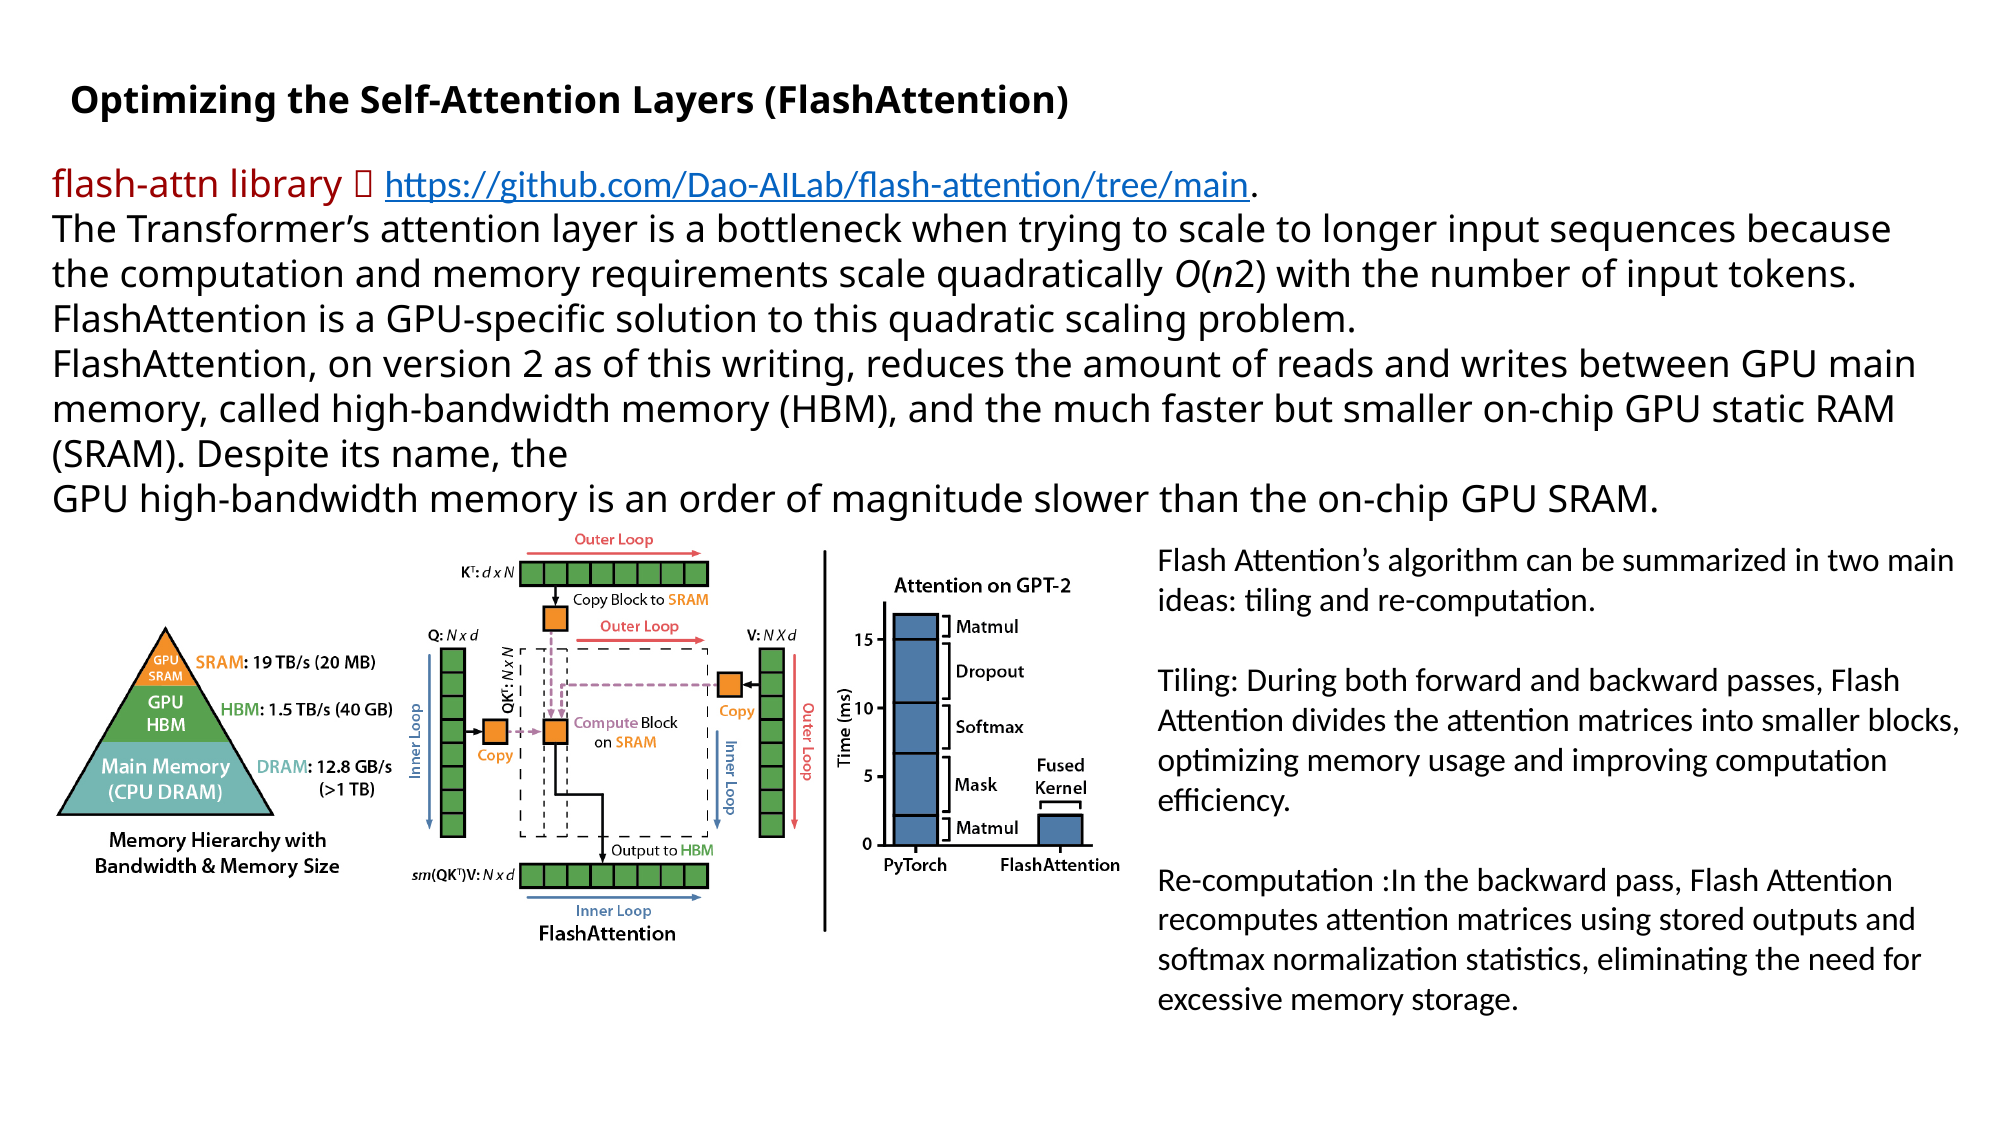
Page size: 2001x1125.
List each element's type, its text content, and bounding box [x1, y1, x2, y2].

text_box Flash Attention’s algorithm can be summarized in two main ideas: tiling and re-computation. Tiling: During both forward and backward passes, Flash Attention divides the attention matrices into smaller blocks, optimizing memory usage and improving computation efficiency. Re-computation :In the backward pass, Flash Attention recomputes attention matrices using stored outputs and softmax normalization statistics, eliminating the need for excessive memory storage. [1142, 530, 2000, 1025]
title Optimizing the Self-Attention Layers (FlashAttention) [54, 49, 1780, 152]
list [54, 530, 1120, 948]
text_box flash-attn library  https://github.com/Dao-AILab/flash-attention/tree/main. The Transformer’s attention layer is a bottleneck when trying to scale to longer input sequences because the computation and memory requirements scale quadratically O(n2) with the number of input tokens. FlashAttention is a GPU-specific solution to this quadratic scaling problem. FlashAttention, on version 2 as of this writing, reduces the amount of reads and writes between GPU main memory, called high-bandwidth memory (HBM), and the much faster but smaller on-chip GPU static RAM (SRAM). Despite its name, the GPU high-bandwidth memory is an order of magnitude slower than the on-chip GPU SRAM. [37, 152, 1963, 527]
